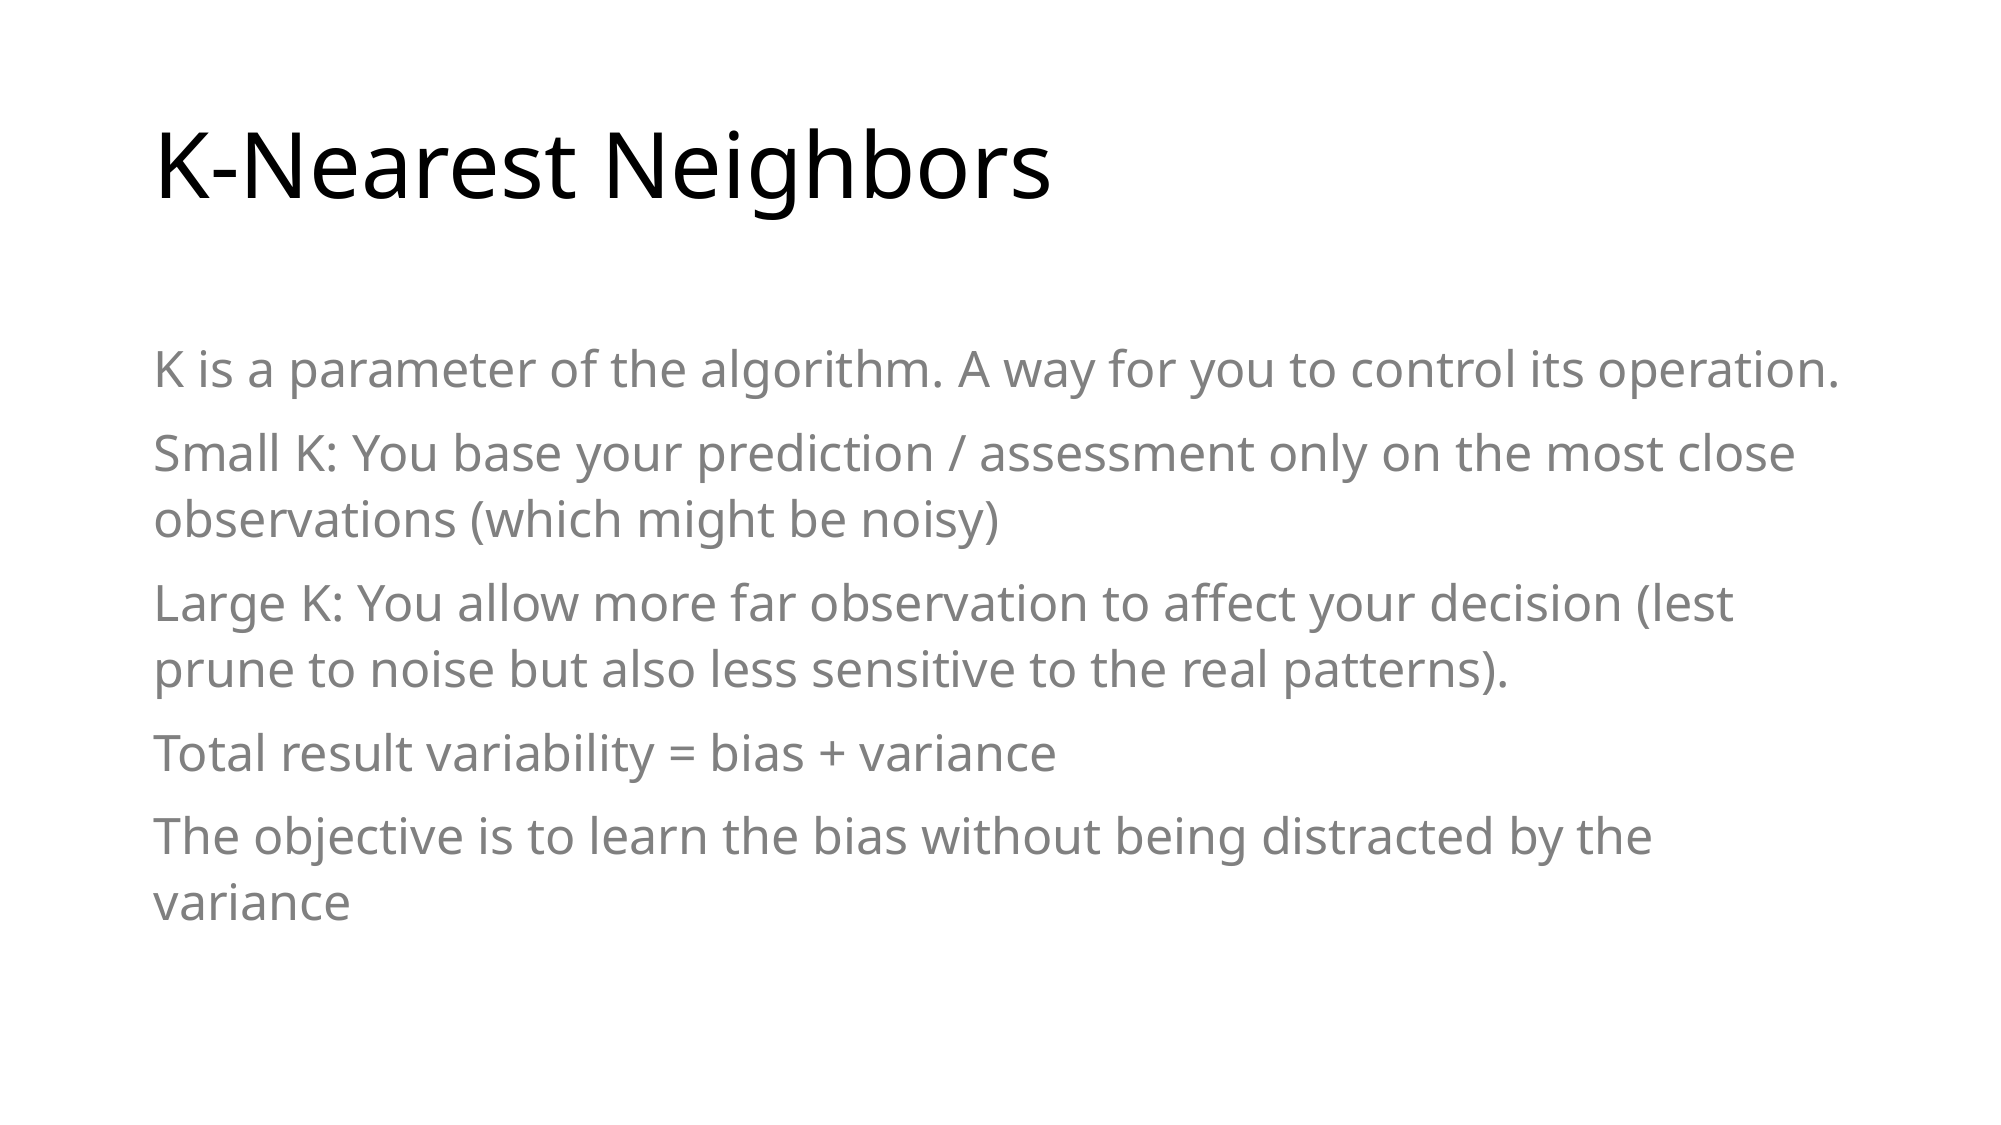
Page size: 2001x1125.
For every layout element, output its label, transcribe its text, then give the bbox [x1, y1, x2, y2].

list K is a parameter of the algorithm. A way for you to control its operation. Small K: You base your prediction / assessment only on the most close observations (which might be noisy) Large K: You allow more far observation to affect your decision (lest prune to noise but also less sensitive to the real patterns). Total result variability = bias + variance The objective is to learn the bias without being distracted by the variance [138, 299, 1864, 1014]
title K-Nearest Neighbors [138, 60, 1864, 278]
